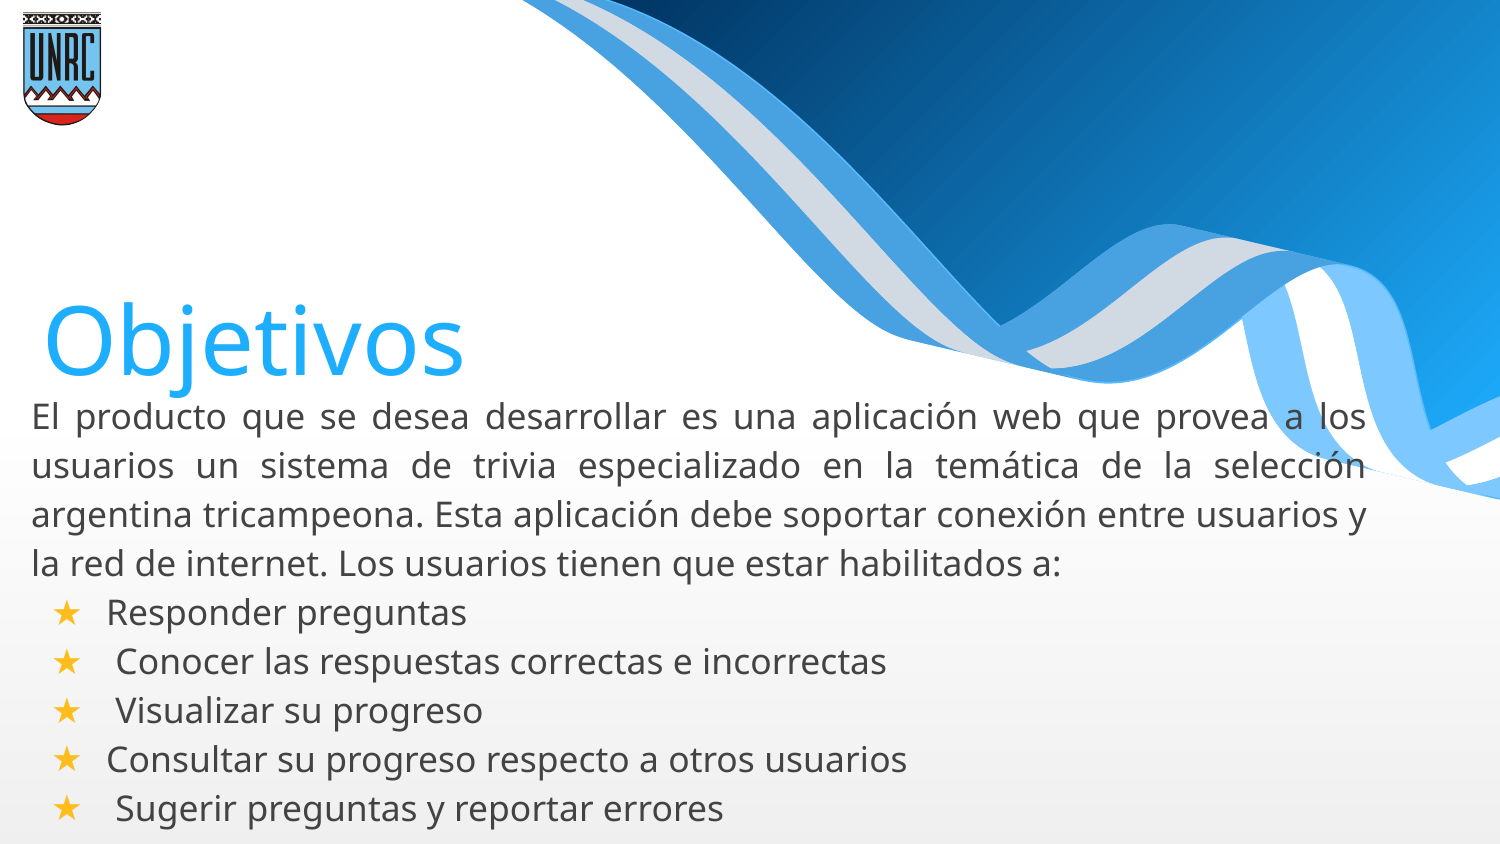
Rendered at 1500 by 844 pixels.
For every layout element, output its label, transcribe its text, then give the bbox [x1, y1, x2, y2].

list El producto que se desea desarrollar es una aplicación web que provea a los usuarios un sistema de trivia especializado en la temática de la selección argentina tricampeona. Esta aplicación debe soportar conexión entre usuarios y la red de internet. Los usuarios tienen que estar habilitados a: Responder preguntas Conocer las respuestas correctas e incorrectas Visualizar su progreso Consultar su progreso respecto a otros usuarios Sugerir preguntas y reportar errores [16, 373, 1383, 844]
title Objetivos [27, 291, 588, 373]
picture [0, 12, 124, 130]
